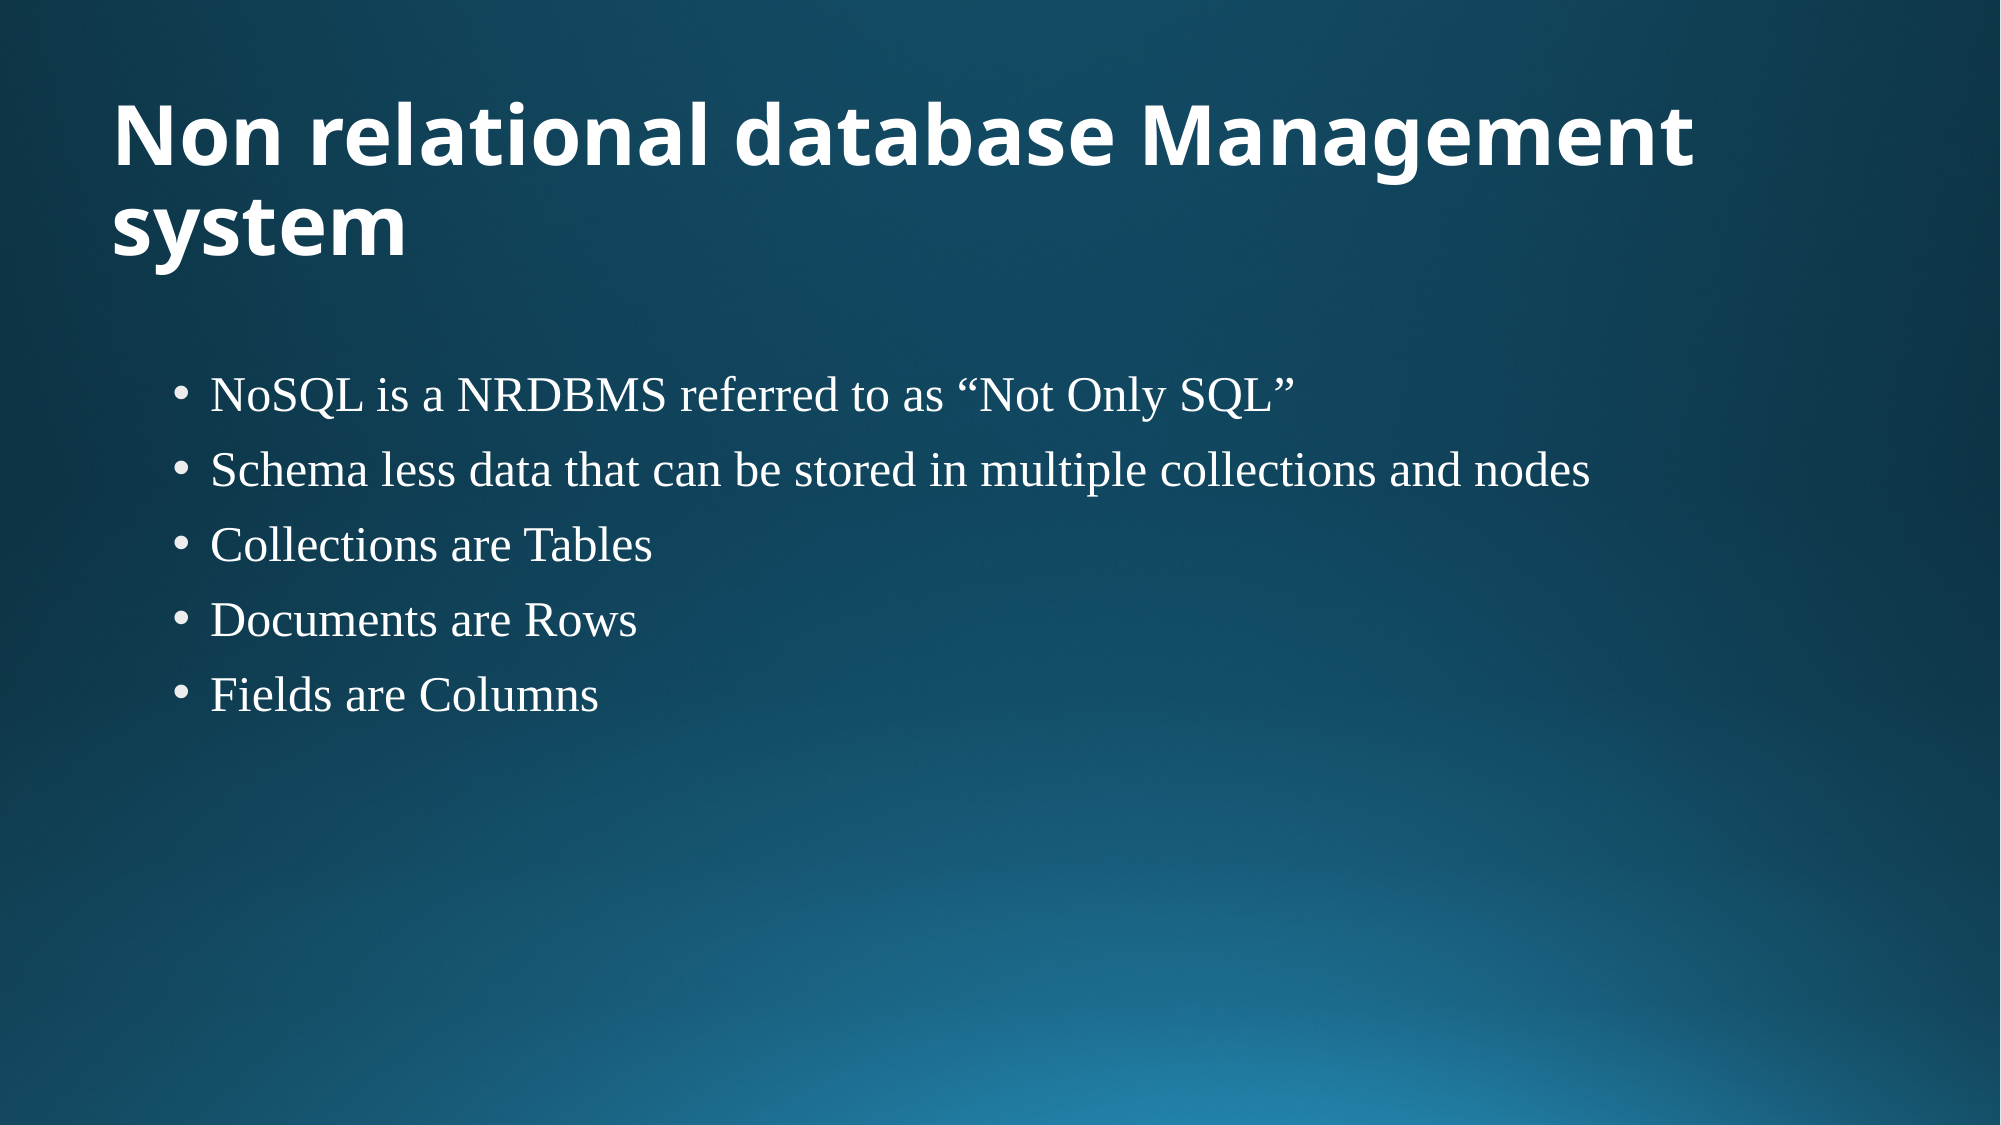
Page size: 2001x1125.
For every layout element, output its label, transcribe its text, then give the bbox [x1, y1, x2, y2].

title Non relational database Management system [96, 76, 1815, 291]
picture [0, 0, 2001, 1125]
list NoSQL is a NRDBMS referred to as “Not Only SQL” Schema less data that can be stored in multiple collections and nodes Collections are Tables Documents are Rows Fields are Columns [157, 361, 1714, 789]
